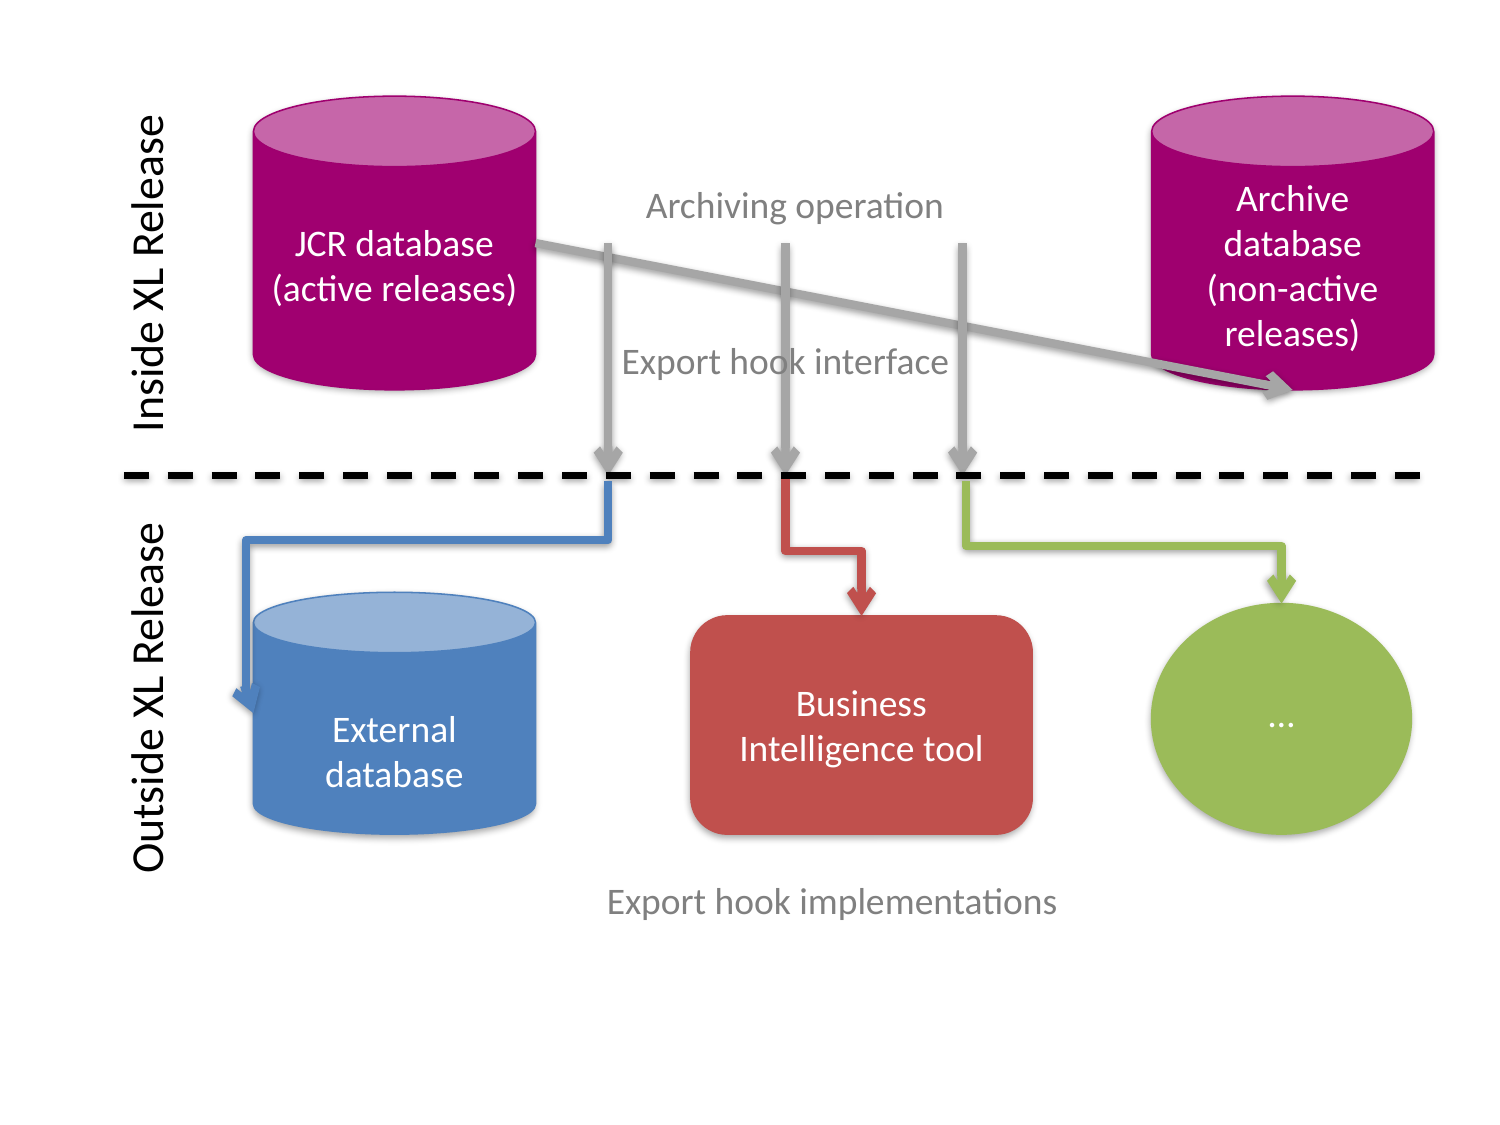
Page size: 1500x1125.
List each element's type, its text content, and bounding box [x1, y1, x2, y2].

text_box … [1150, 602, 1413, 835]
text_box Export hook interface [613, 329, 781, 390]
text_box Export hook implementations [253, 869, 1412, 930]
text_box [1062, 384, 1186, 701]
text_box Archive database (non-active releases) [1150, 95, 1435, 391]
text_box Outside XL Release [110, 515, 180, 882]
text_box Inside XL Release [110, 90, 180, 457]
text_box Export hook interface [790, 329, 958, 390]
text_box Business Intelligence tool [690, 615, 1033, 835]
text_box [445, 429, 558, 644]
text_box Archiving operation [588, 174, 1002, 234]
text_box External database [255, 591, 440, 620]
text_box External database [252, 625, 537, 835]
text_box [754, 509, 893, 586]
text_box JCR database (active releases) [252, 95, 537, 391]
